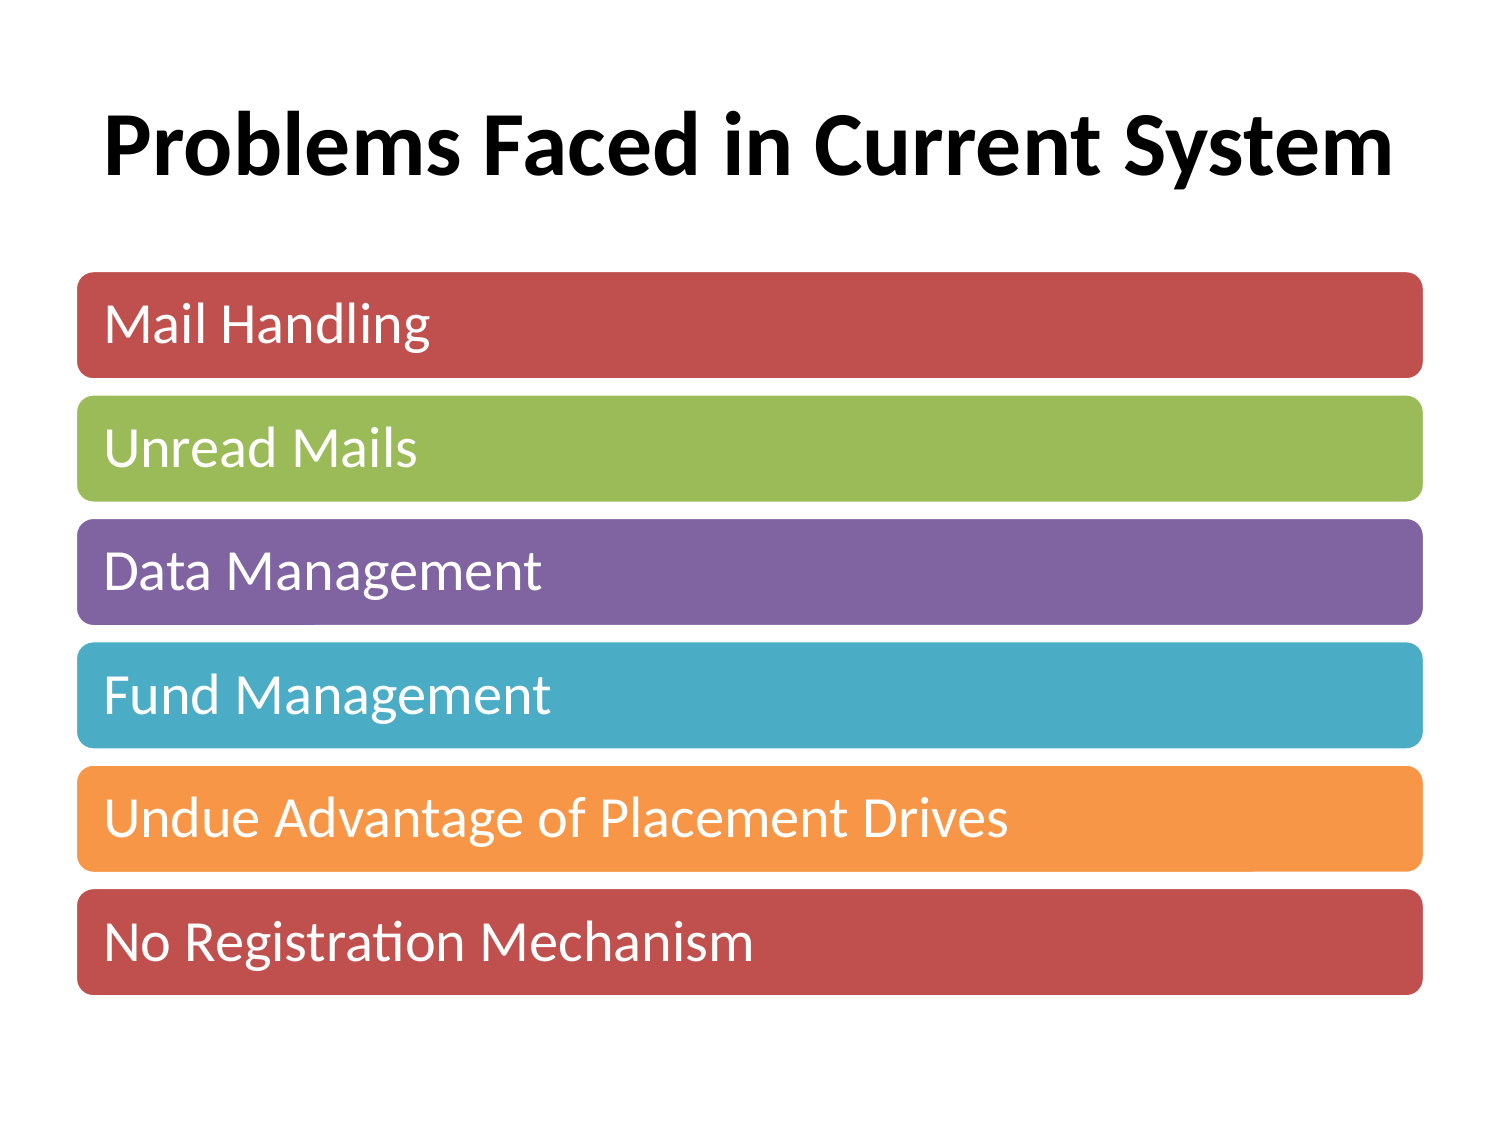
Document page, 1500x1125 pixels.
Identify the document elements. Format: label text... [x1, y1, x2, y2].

title Problems Faced in Current System [75, 45, 1425, 233]
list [74, 262, 1426, 1006]
